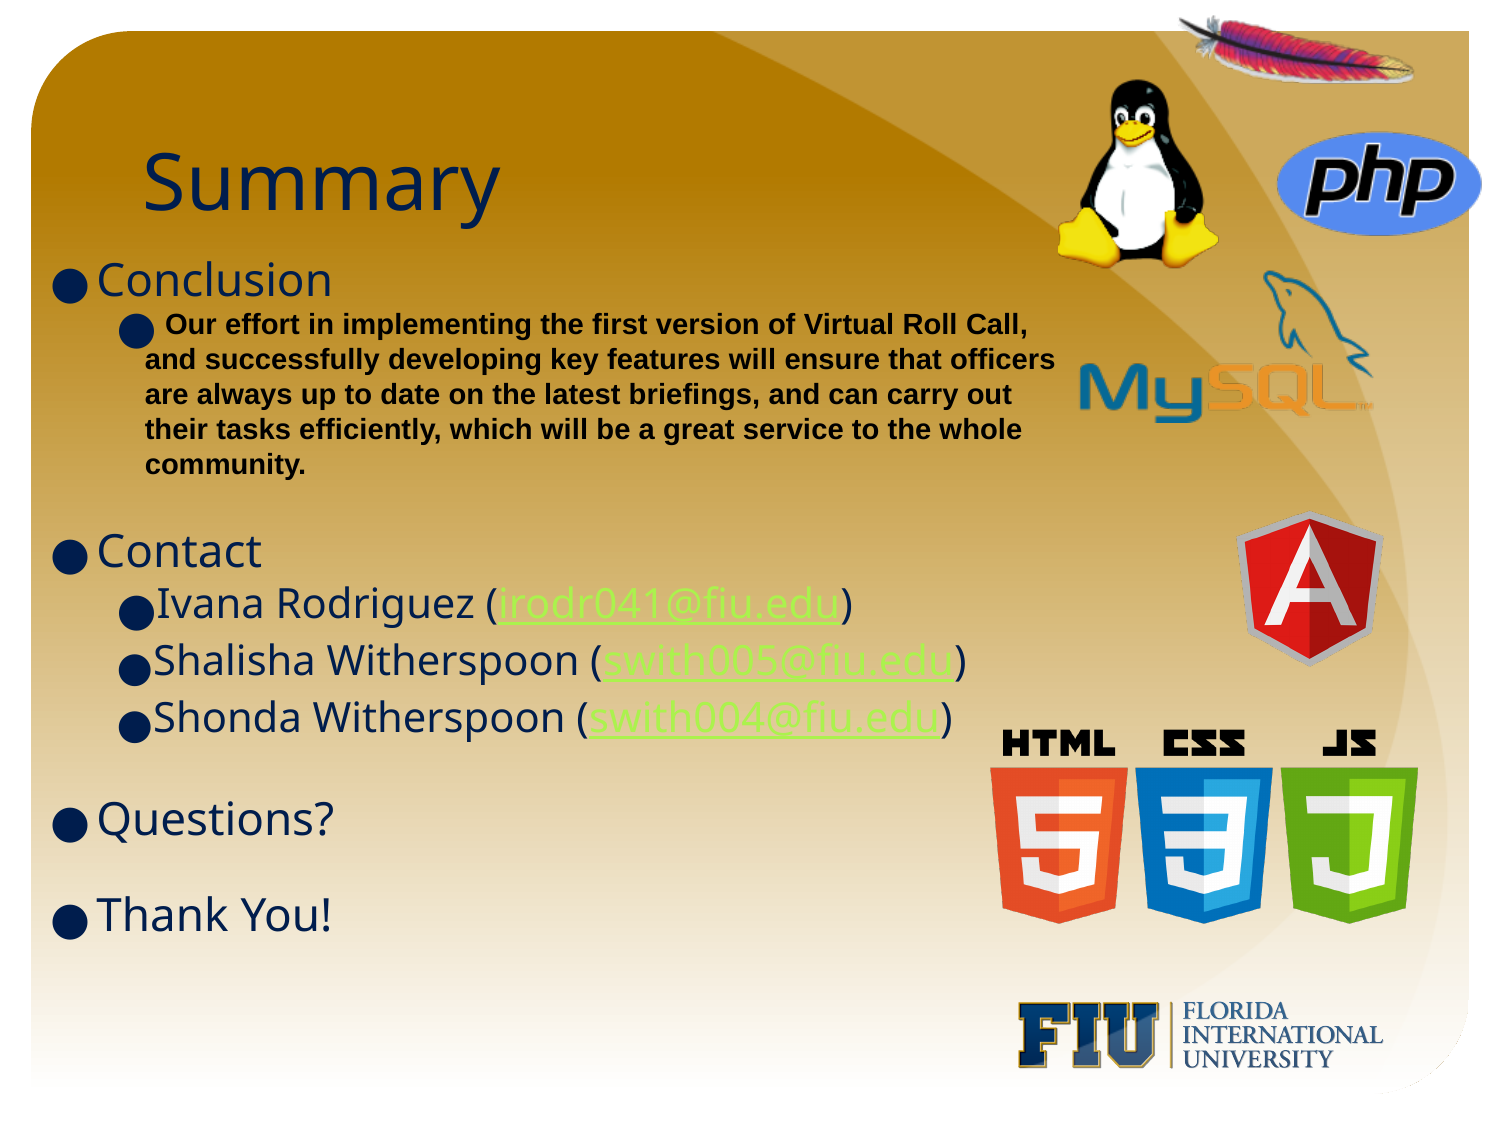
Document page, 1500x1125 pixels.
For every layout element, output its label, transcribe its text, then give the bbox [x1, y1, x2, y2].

list Conclusion Our effort in implementing the first version of Virtual Roll Call, and successfully developing key features will ensure that officers are always up to date on the latest briefings, and can carry out their tasks efficiently, which will be a great service to the whole community. Contact Ivana Rodriguez (irodr041@fiu.edu) Shalisha Witherspoon (swith005@fiu.edu) Shonda Witherspoon (swith004@fiu.edu) Questions? Thank You! [35, 242, 1097, 934]
title Summary [127, 62, 1053, 234]
picture [24, 15, 1486, 1094]
